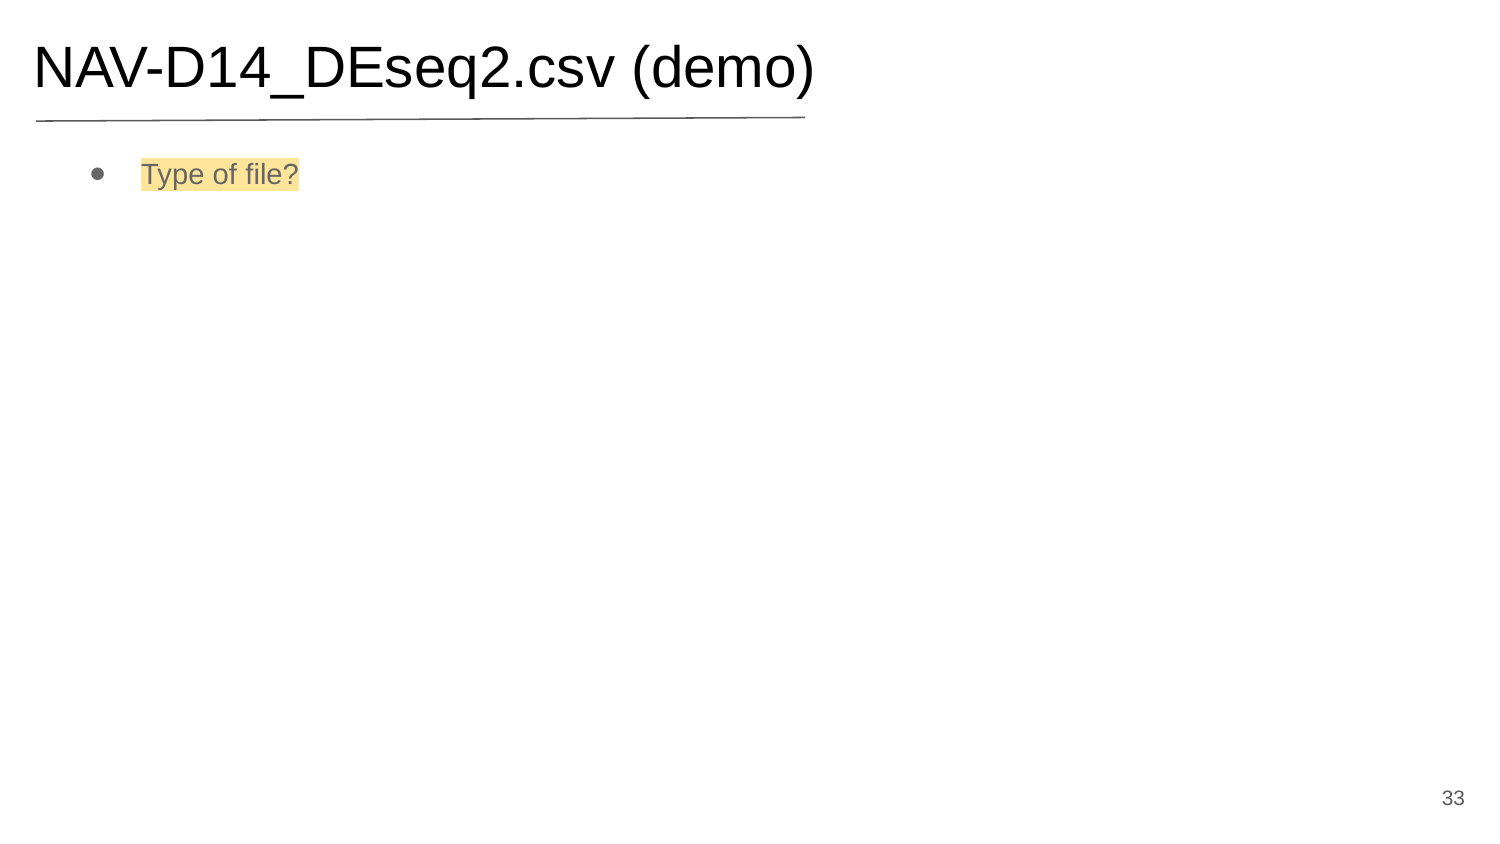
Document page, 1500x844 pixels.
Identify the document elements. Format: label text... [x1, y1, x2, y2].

slide_number ‹#› [1389, 764, 1480, 830]
title NAV-D14_DEseq2.csv (demo) [18, 14, 1416, 109]
list Type of file? [51, 99, 1449, 661]
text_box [35, 117, 806, 122]
